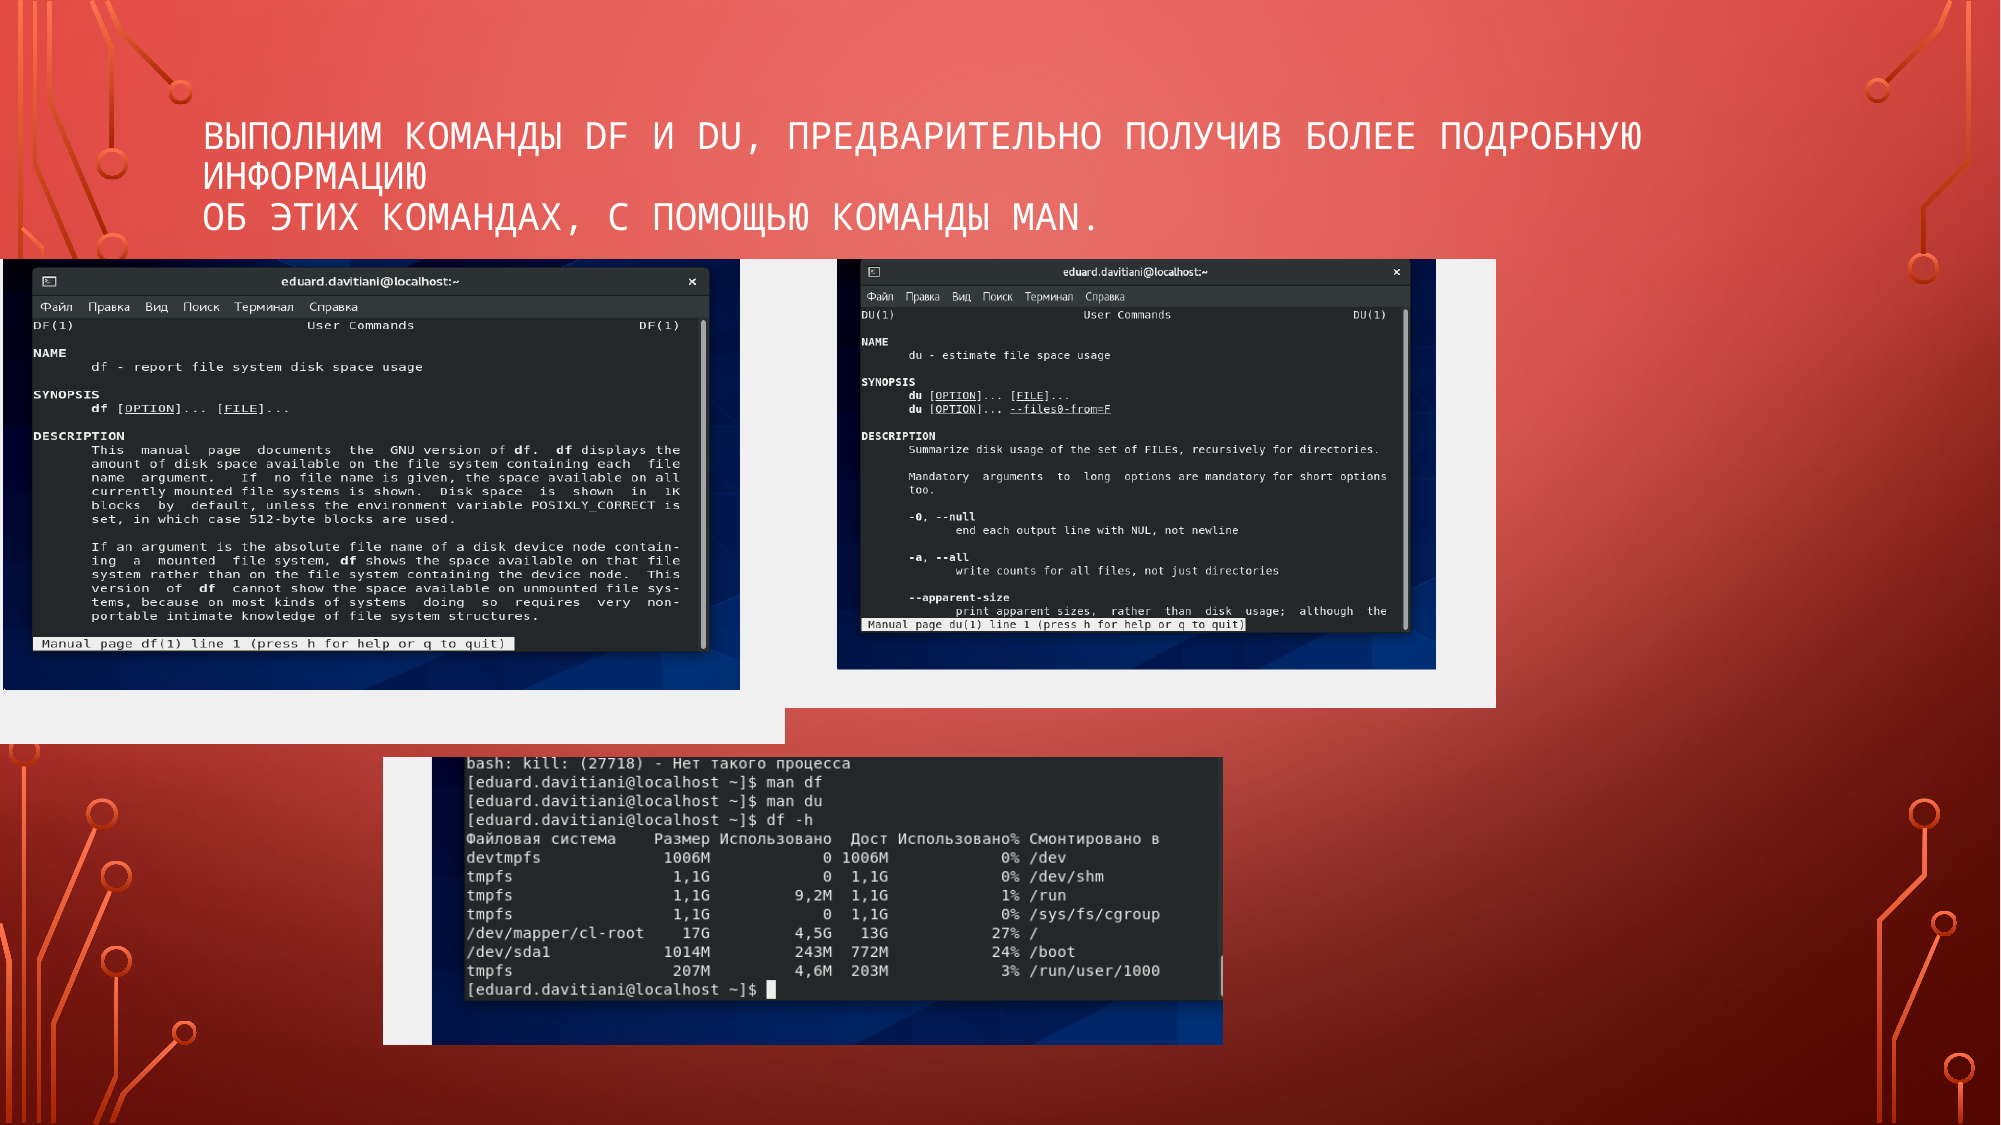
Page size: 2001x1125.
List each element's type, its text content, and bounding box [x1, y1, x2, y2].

title Выполним команды df и du, предварительно получив более подробную информацию об этих командах, с помощью команды man. [187, 101, 1813, 344]
picture [383, 757, 1224, 1045]
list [0, 258, 785, 744]
picture [784, 258, 1496, 708]
